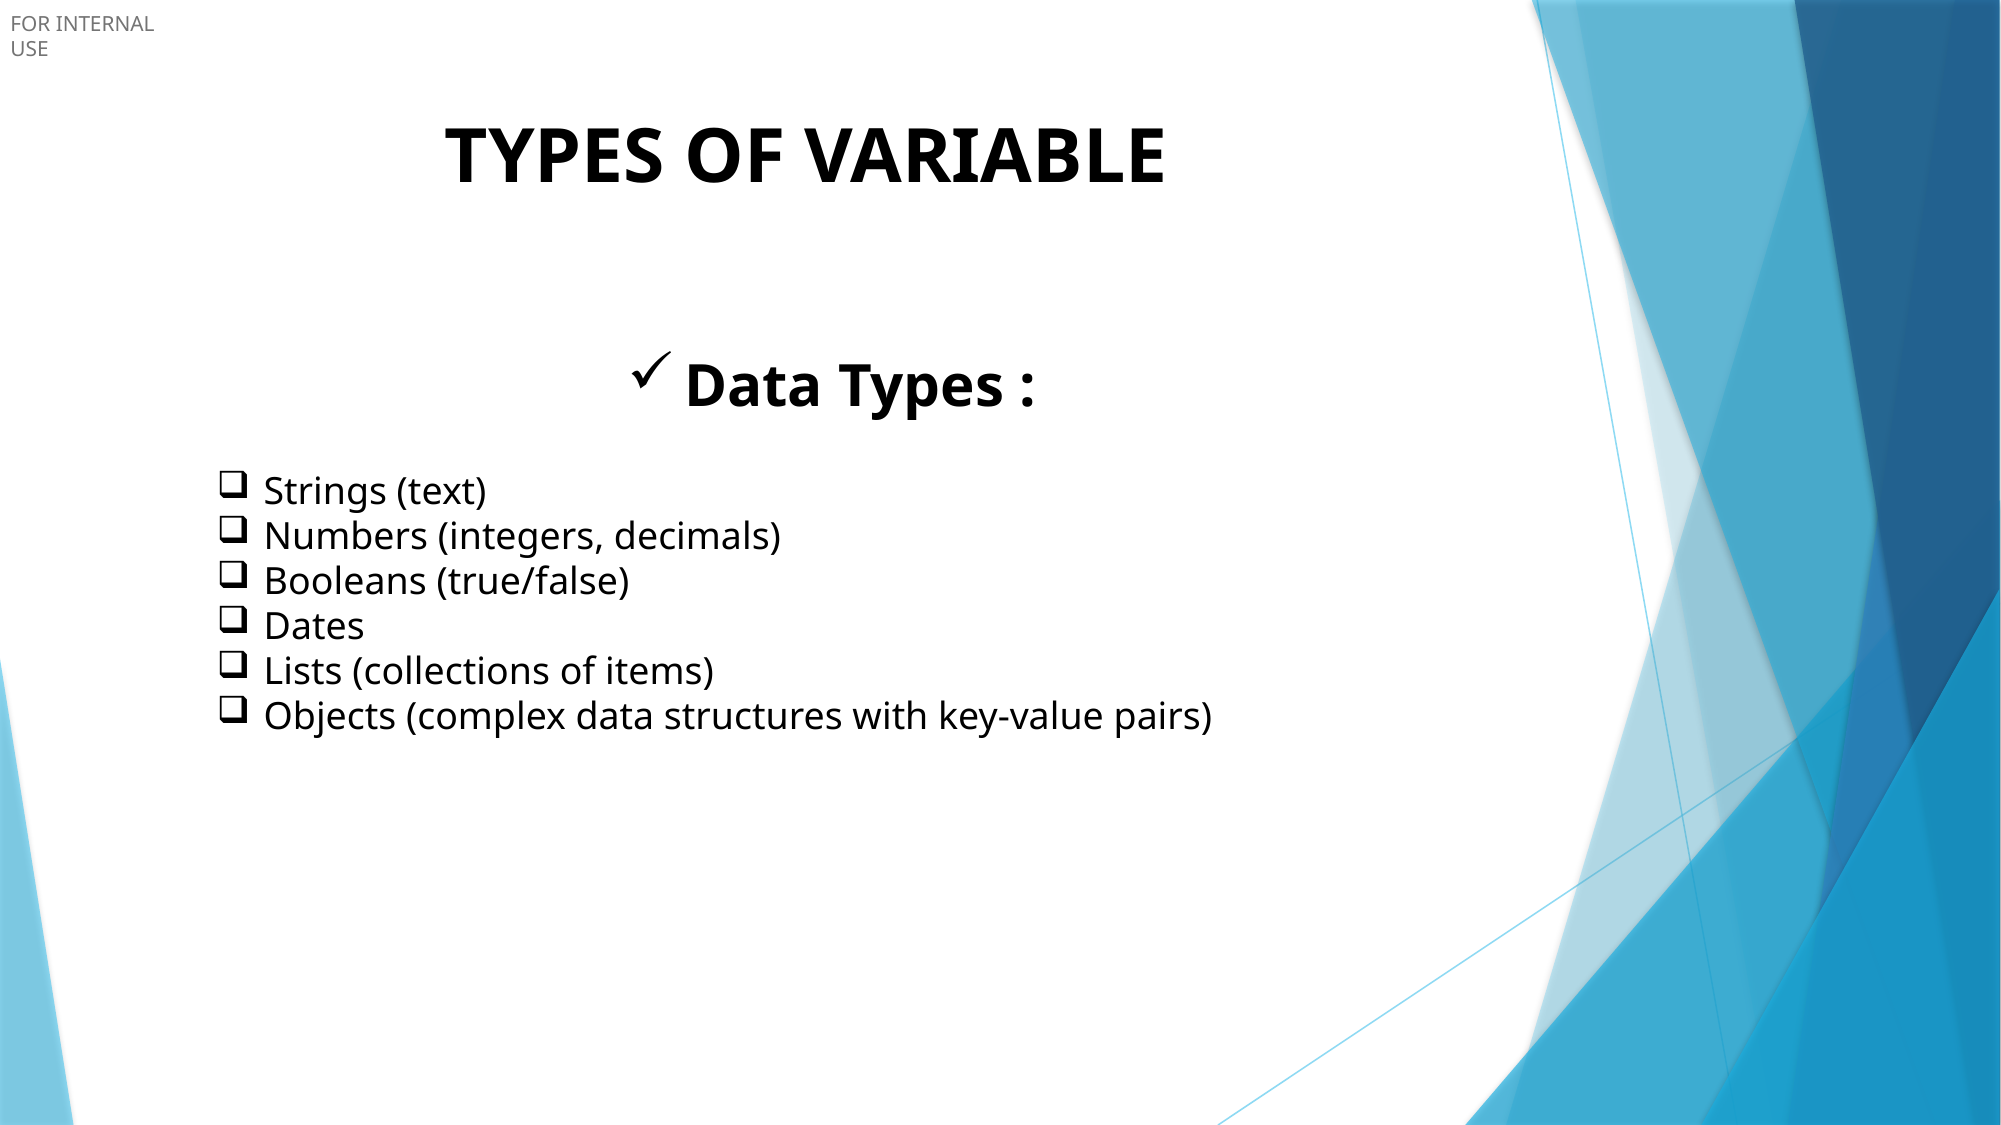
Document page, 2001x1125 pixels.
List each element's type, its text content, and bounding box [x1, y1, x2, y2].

title TYPES OF VARIABLE [111, 99, 1522, 317]
list Data Types : Strings (text) Numbers (integers, decimals) Booleans (true/false) Dates Lists (collections of items) Objects (complex data structures with key-value pairs) [126, 261, 1537, 914]
